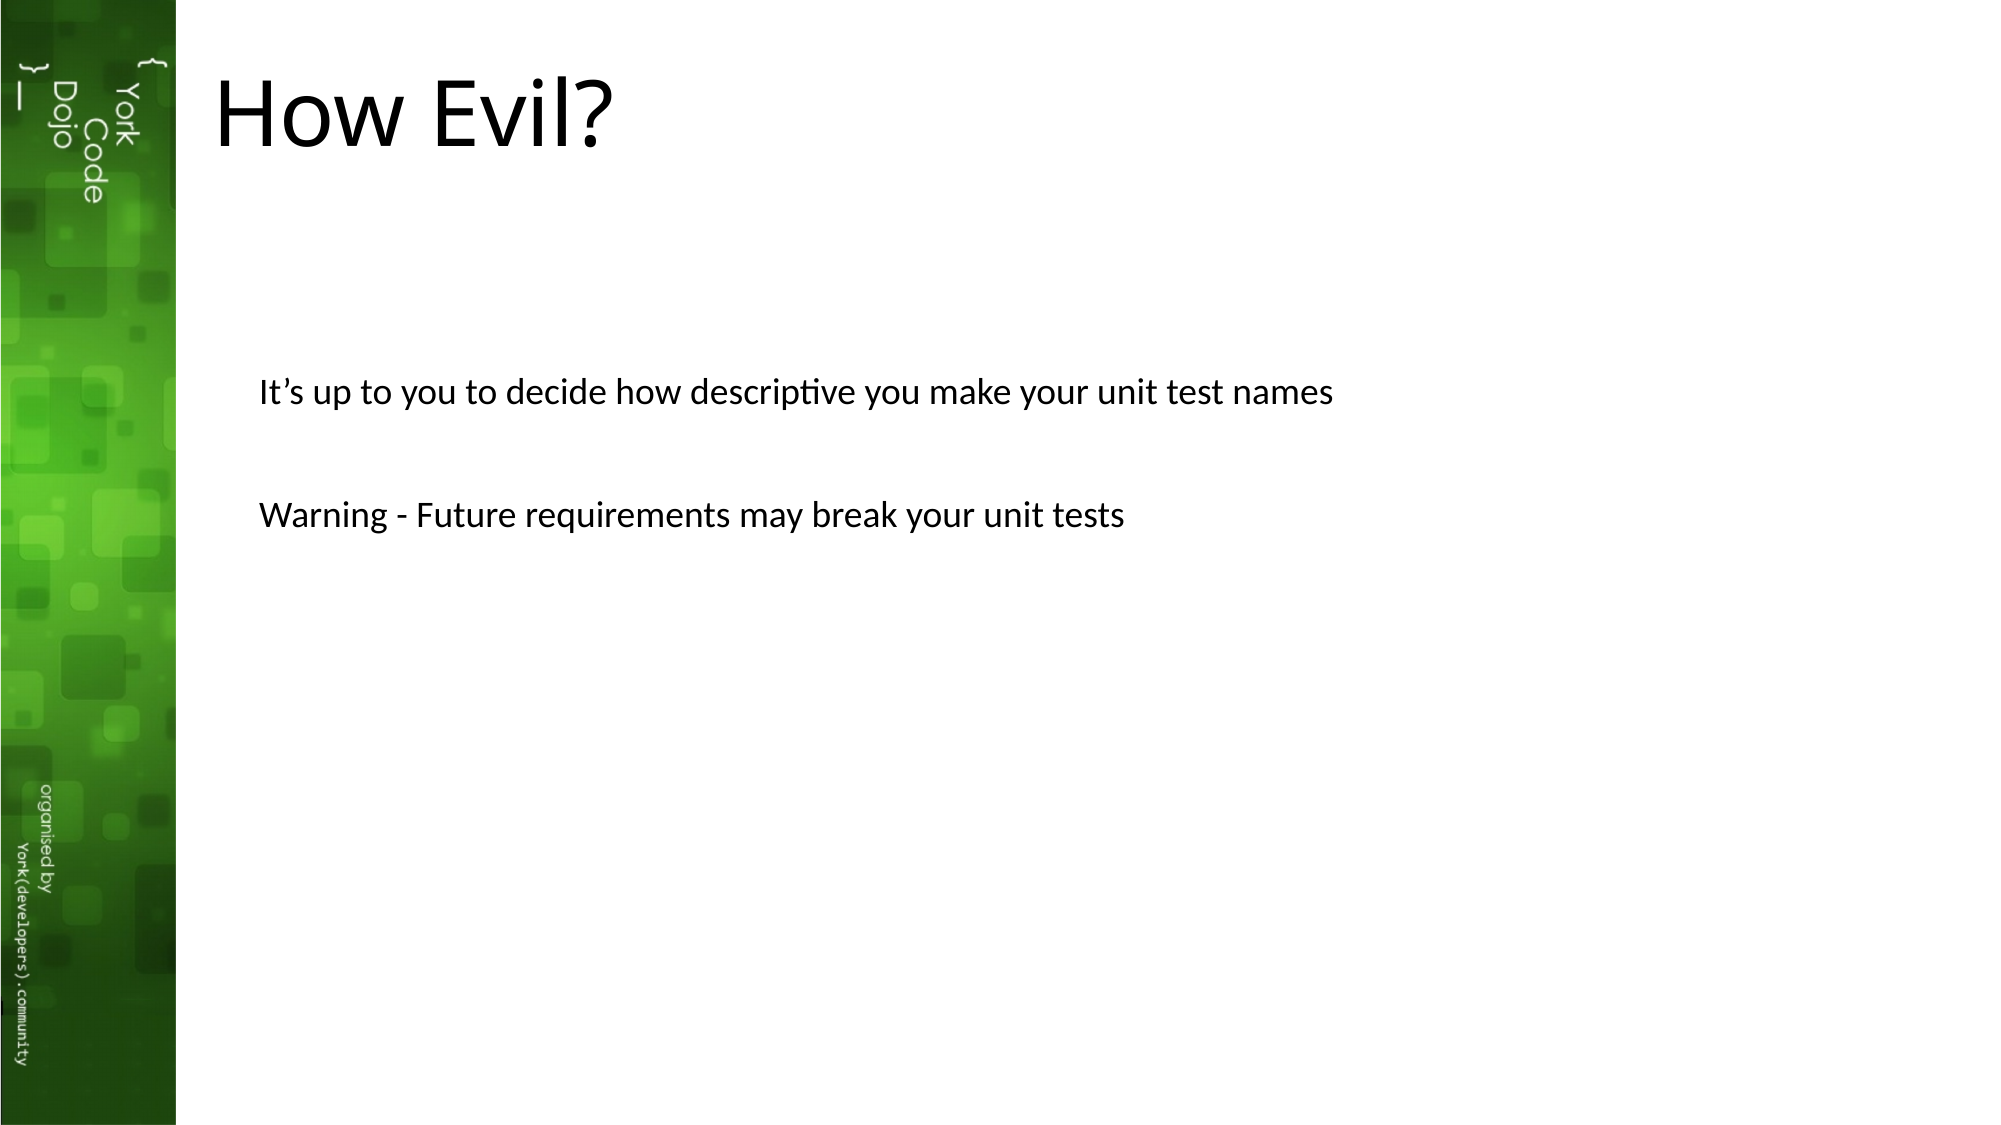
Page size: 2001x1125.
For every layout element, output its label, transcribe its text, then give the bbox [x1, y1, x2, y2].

title How Evil? [197, 59, 1863, 278]
list It’s up to you to decide how descriptive you make your unit test names Warning - Future requirements may break your unit tests [244, 299, 1863, 1014]
picture [1, 1, 175, 1124]
